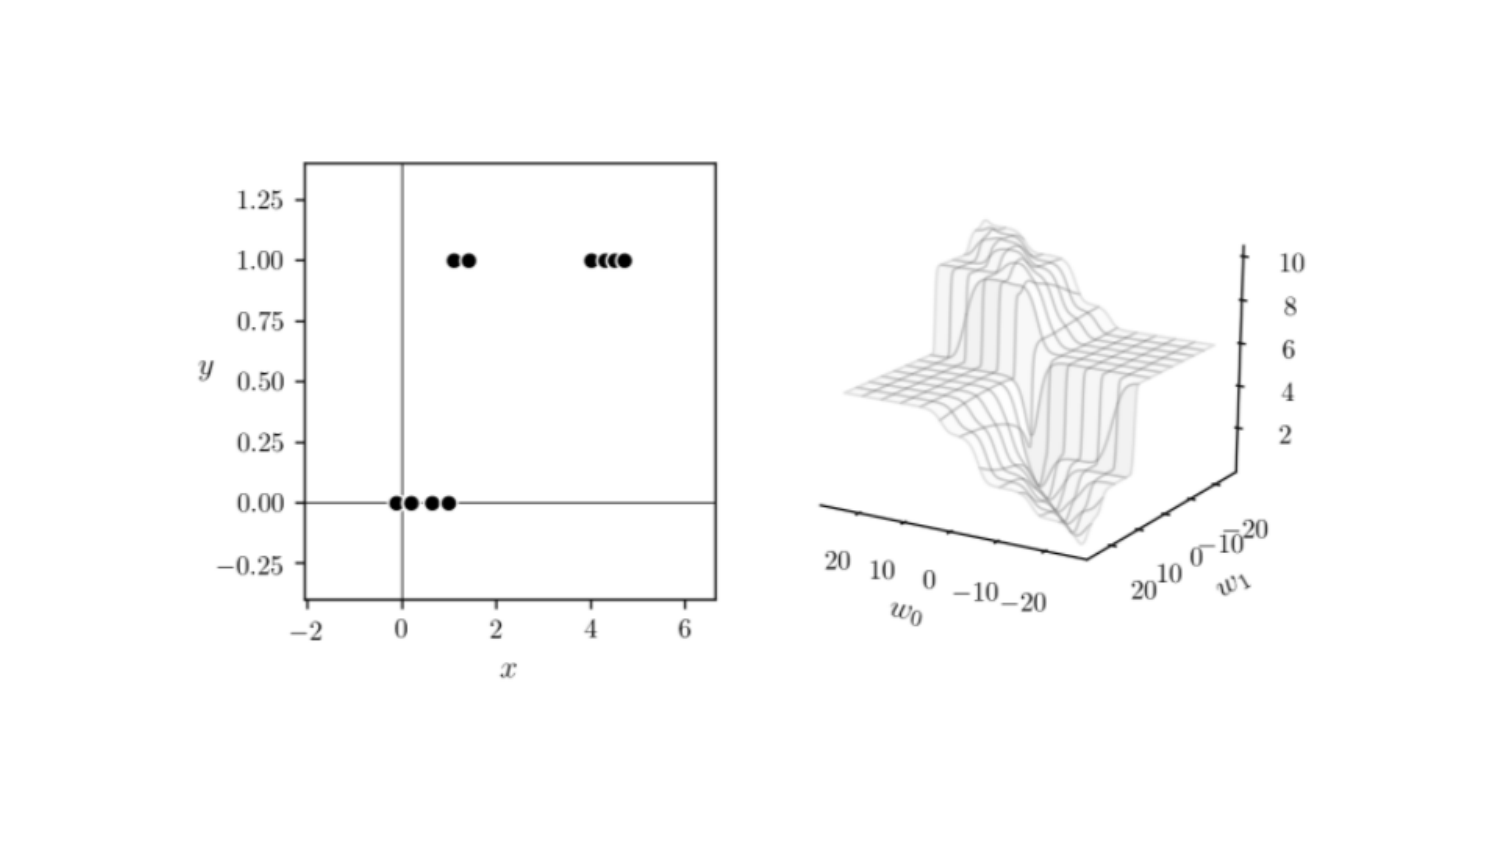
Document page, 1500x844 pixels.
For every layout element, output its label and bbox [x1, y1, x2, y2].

picture [191, 157, 1308, 687]
